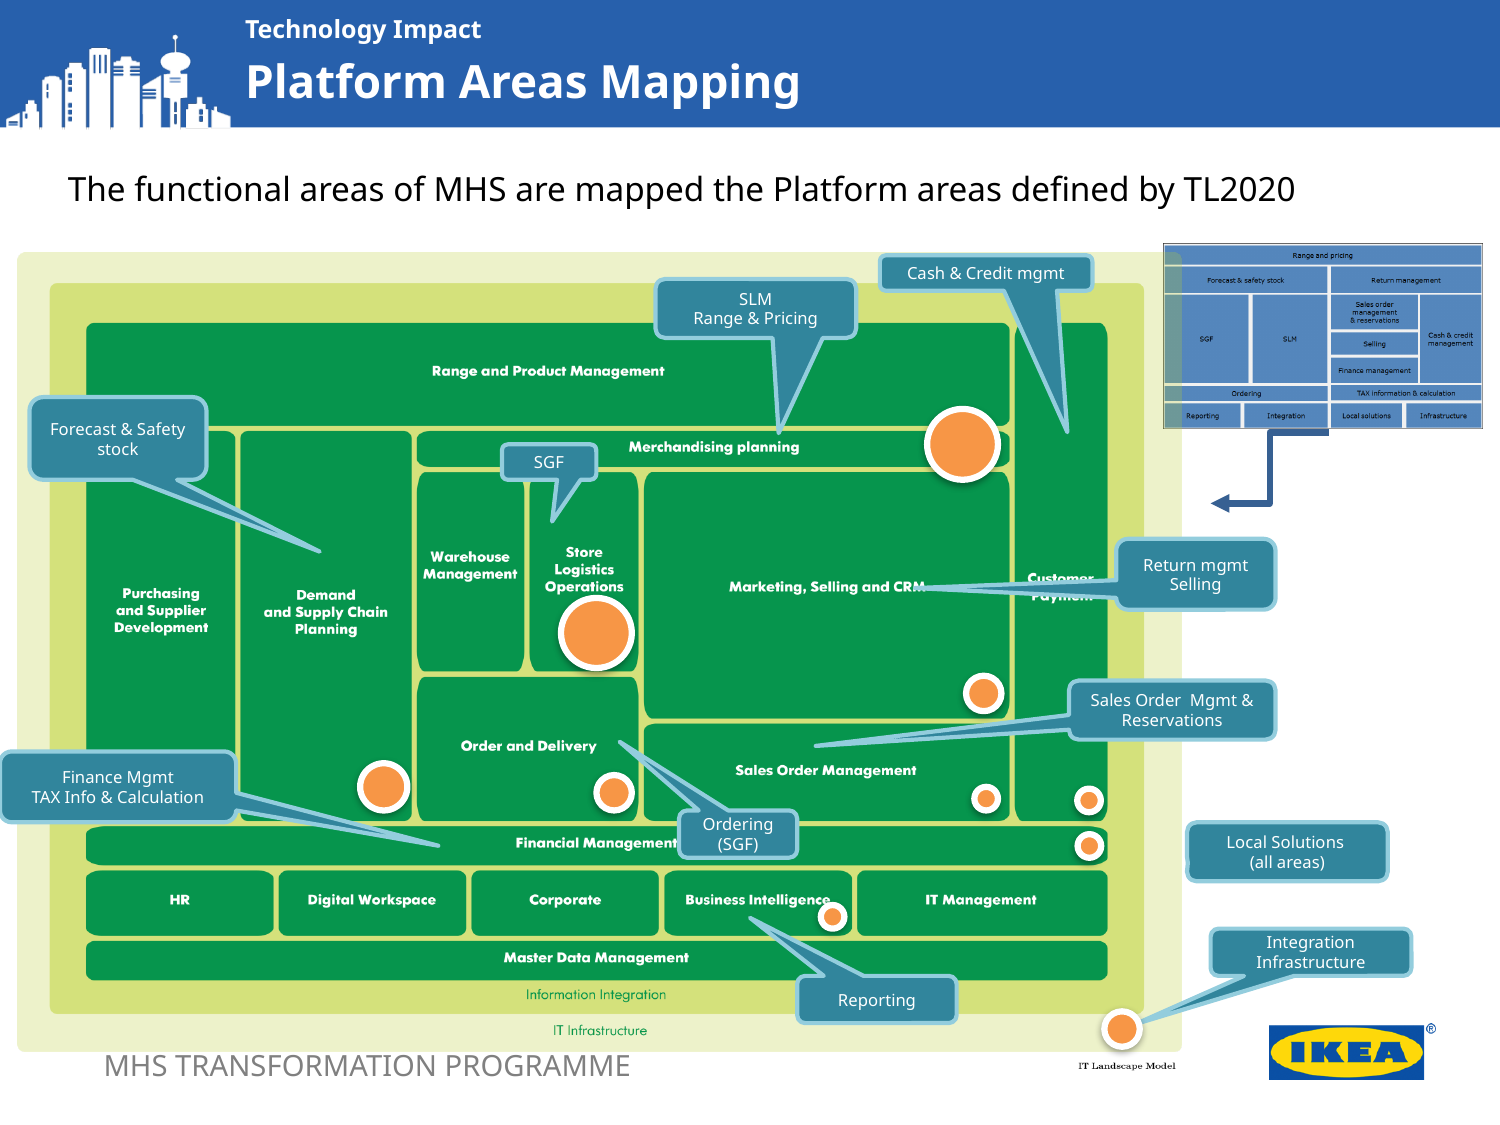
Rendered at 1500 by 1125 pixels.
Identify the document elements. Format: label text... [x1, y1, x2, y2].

list Technology Impact Platform Areas Mapping [230, 5, 1412, 113]
text_box Integration Infrastructure [1186, 926, 1414, 1011]
picture [17, 243, 1483, 1071]
text_box Sales Order Mgmt & Reservations [1186, 678, 1278, 742]
text_box Finance Mgmt TAX Info & Calculation [0, 749, 12, 825]
text_box Return mgmt Selling [1186, 536, 1278, 612]
picture [1269, 1023, 1436, 1080]
text_box The functional areas of MHS are mapped the Platform areas defined by TL2020 [53, 160, 1436, 244]
picture [6, 34, 231, 130]
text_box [1210, 432, 1329, 504]
text_box Local Solutions (all areas) [1186, 820, 1390, 884]
